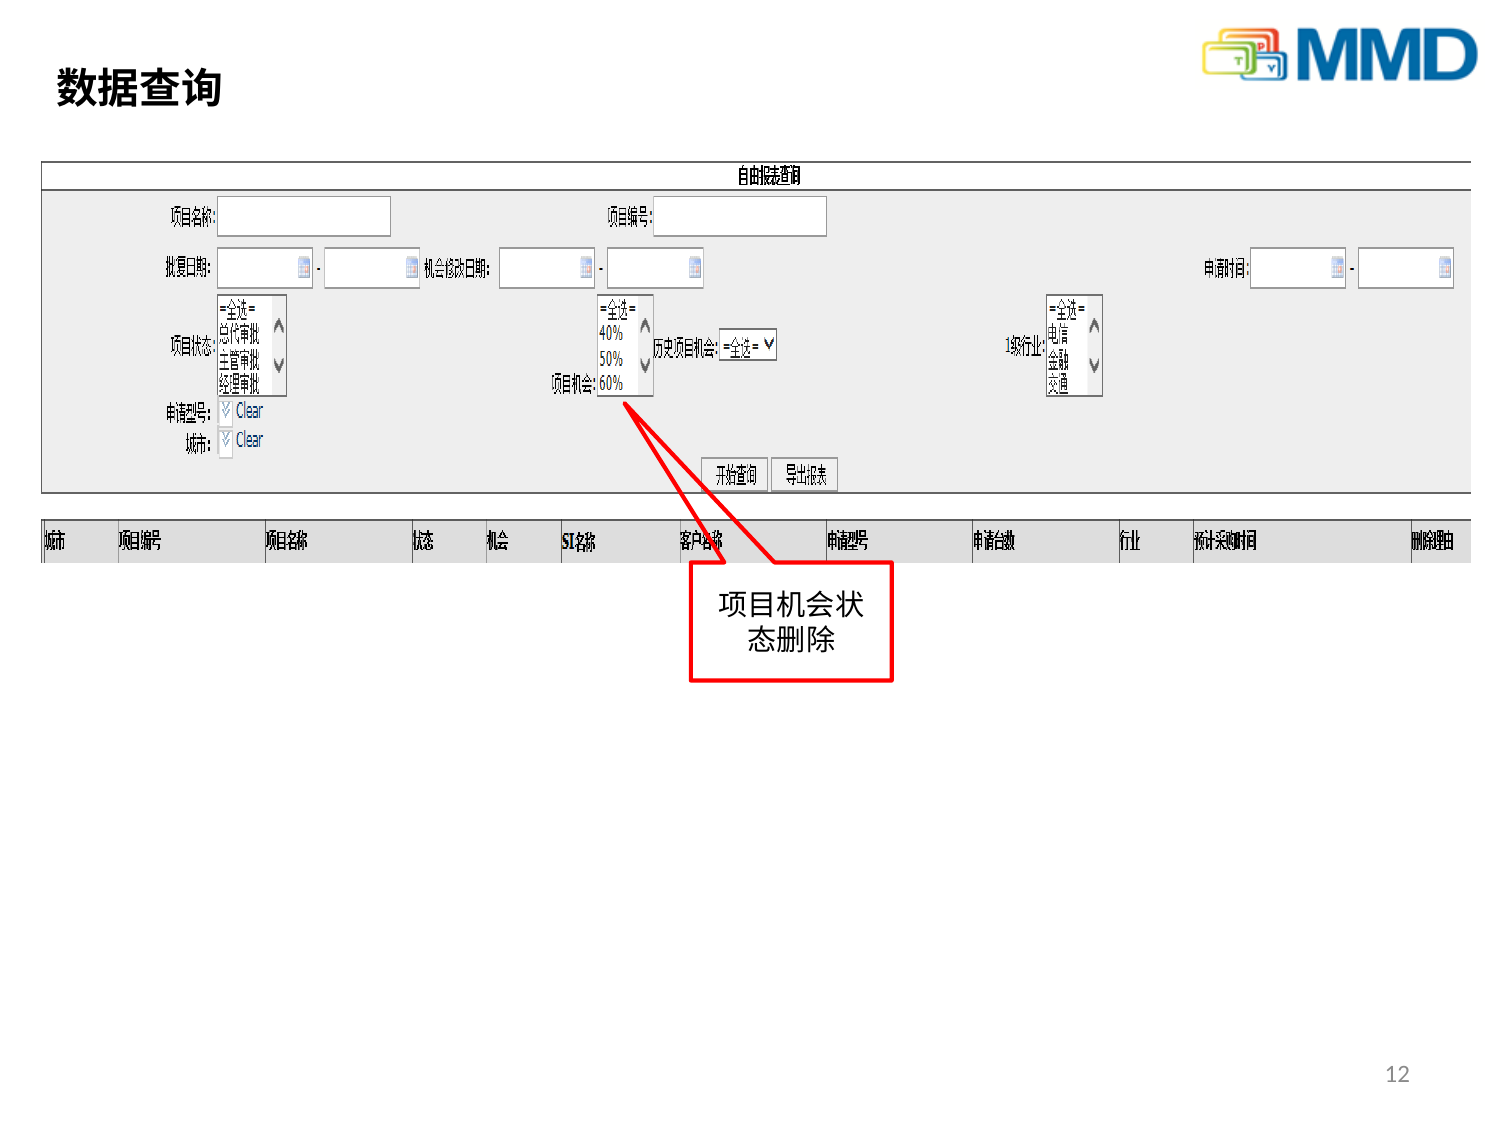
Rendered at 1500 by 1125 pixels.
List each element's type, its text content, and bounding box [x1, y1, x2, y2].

text_box 项目机会状态删除 [688, 571, 894, 683]
text_box 数据查询 [41, 54, 479, 120]
slide_number 12 [1074, 1042, 1425, 1103]
picture [1165, 7, 1500, 100]
picture [41, 148, 1471, 563]
